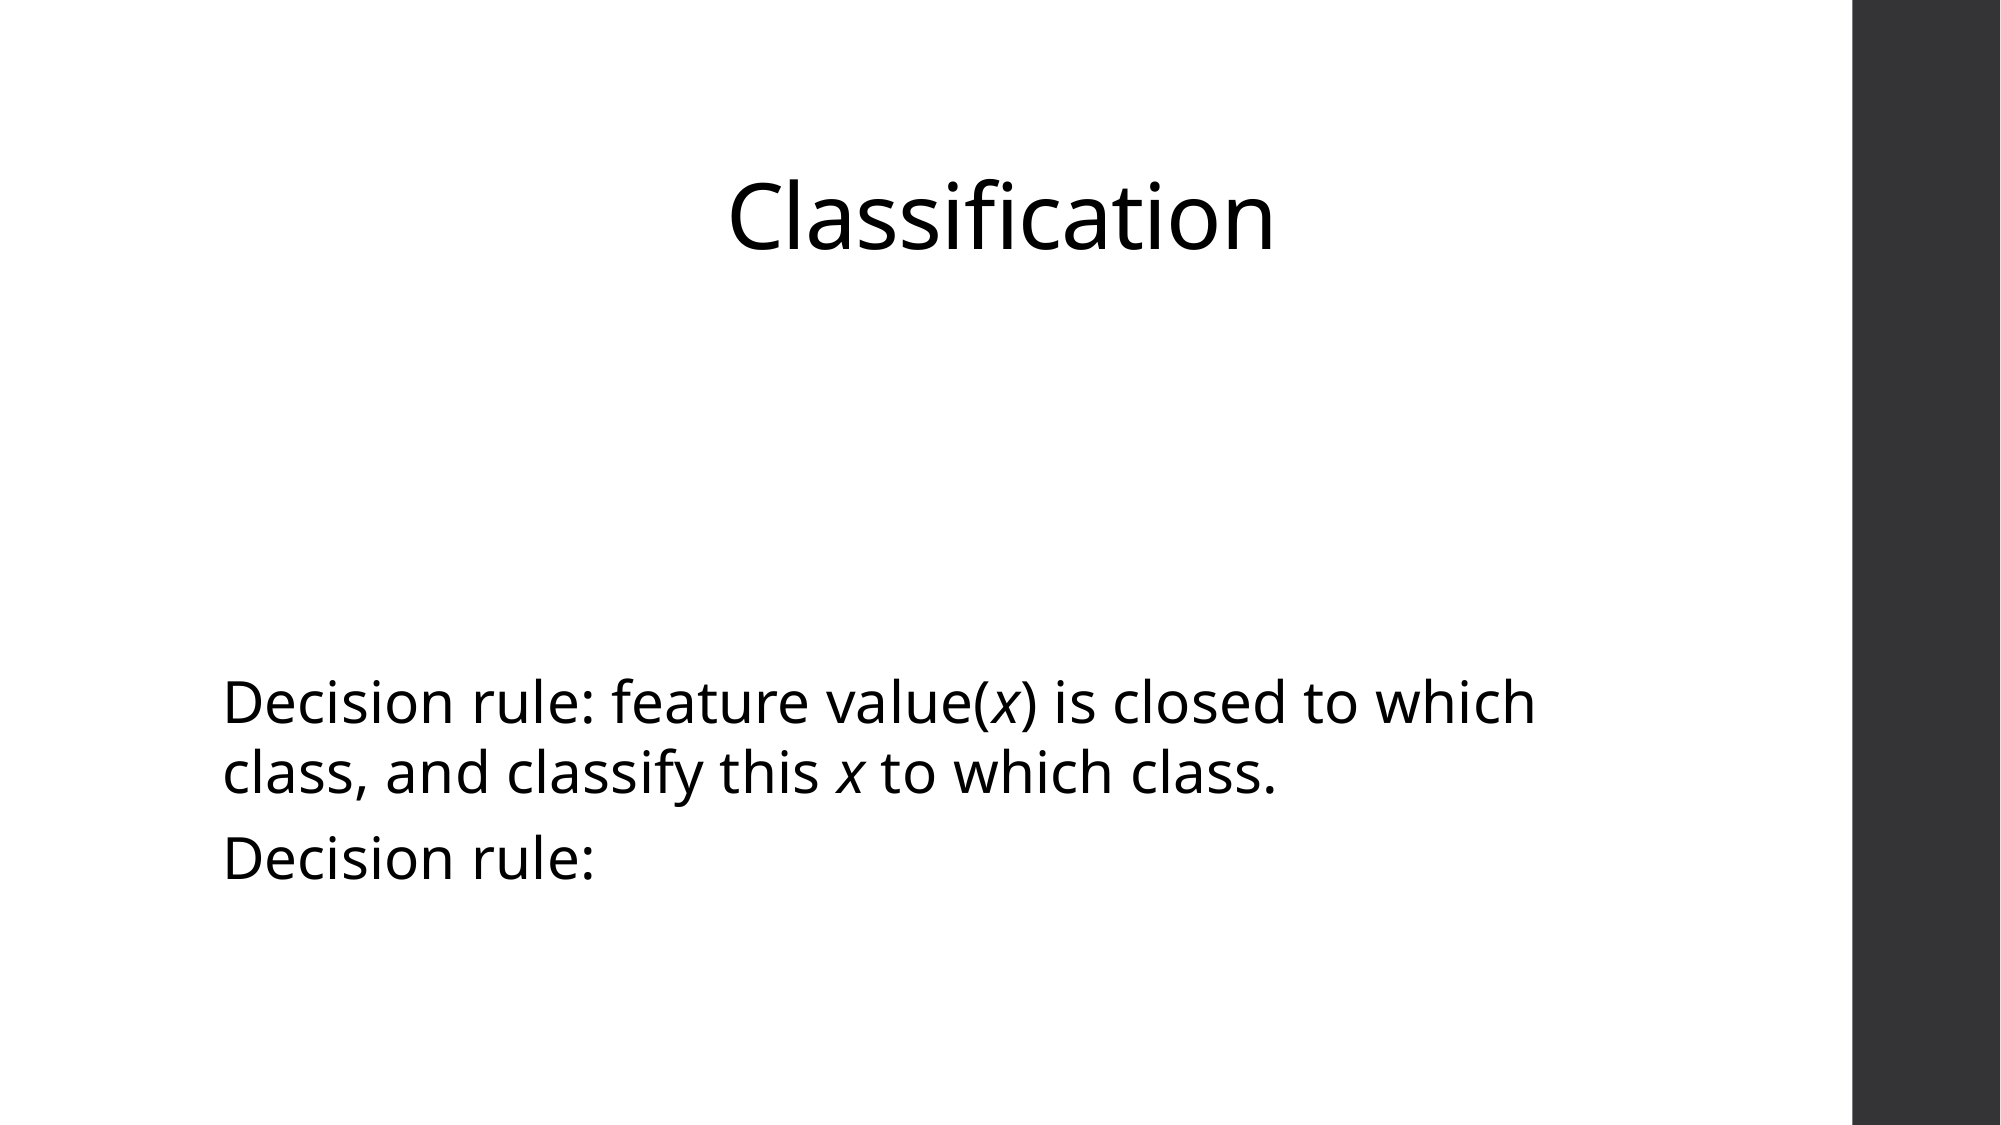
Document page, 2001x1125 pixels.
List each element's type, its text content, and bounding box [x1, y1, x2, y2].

title Classification [206, 60, 1797, 278]
